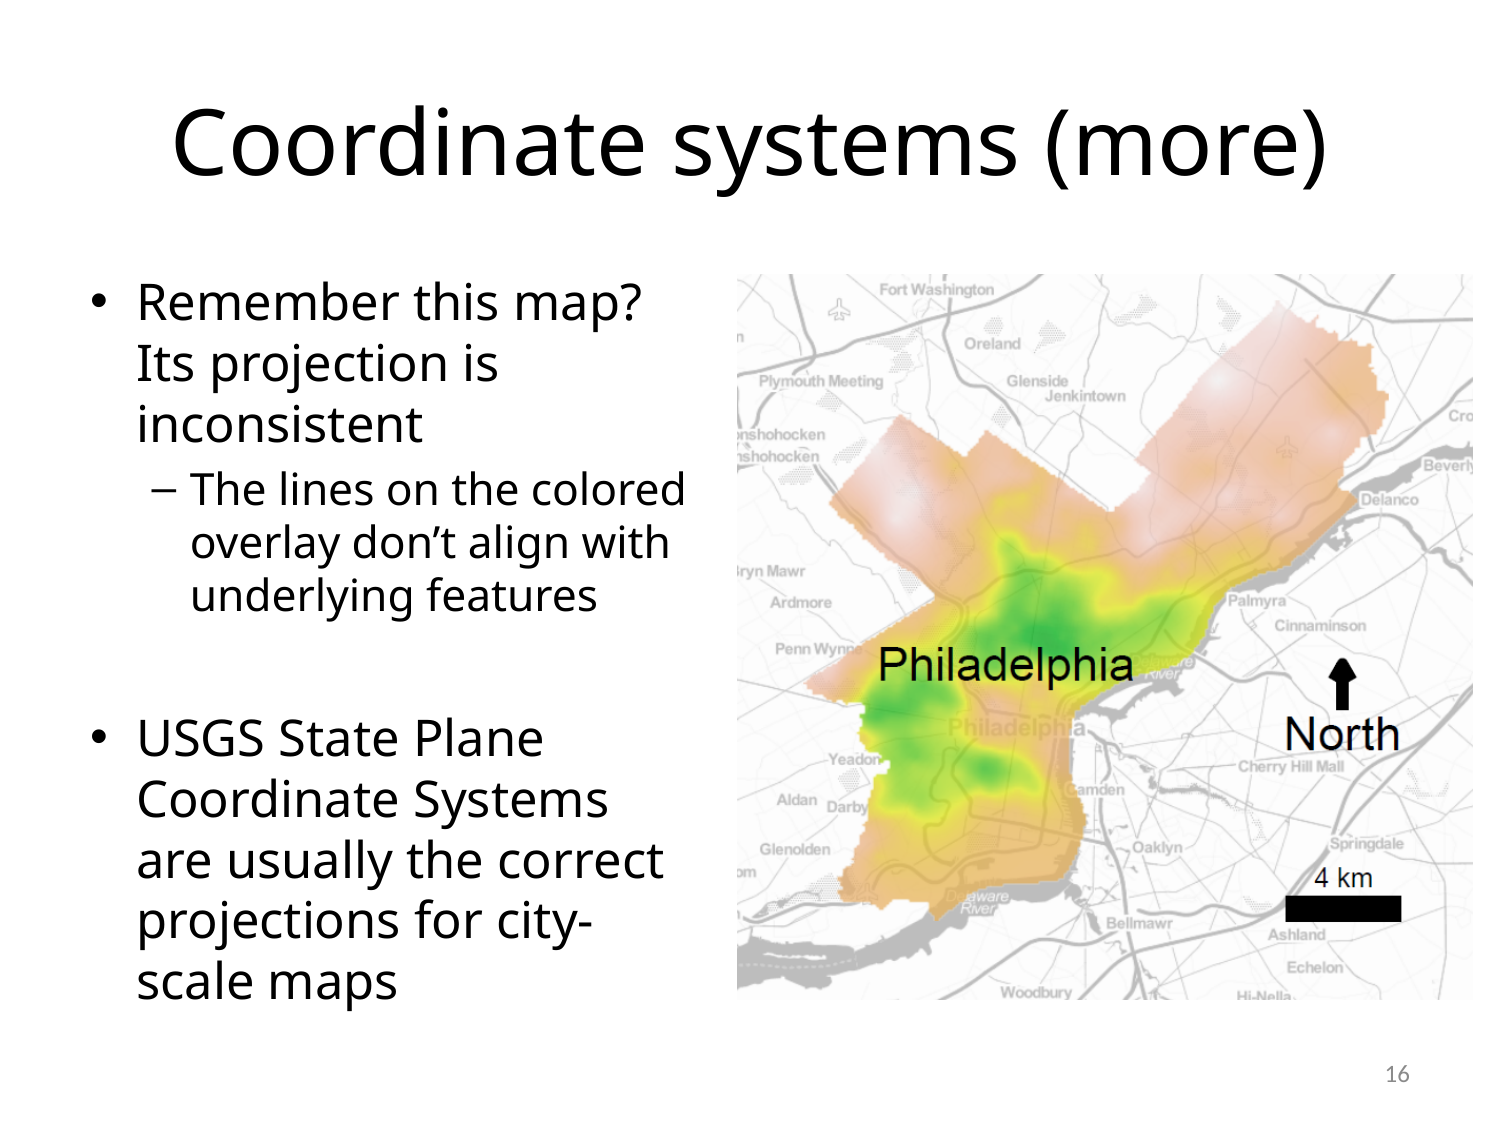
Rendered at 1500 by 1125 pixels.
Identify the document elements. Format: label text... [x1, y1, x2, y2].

title Coordinate systems (more) [75, 45, 1425, 233]
slide_number 16 [1074, 1042, 1425, 1103]
list Remember this map? Its projection is inconsistent The lines on the colored overlay don’t align with underlying features USGS State Plane Coordinate Systems are usually the correct projections for city-scale maps [75, 262, 713, 1063]
picture [737, 274, 1474, 1001]
